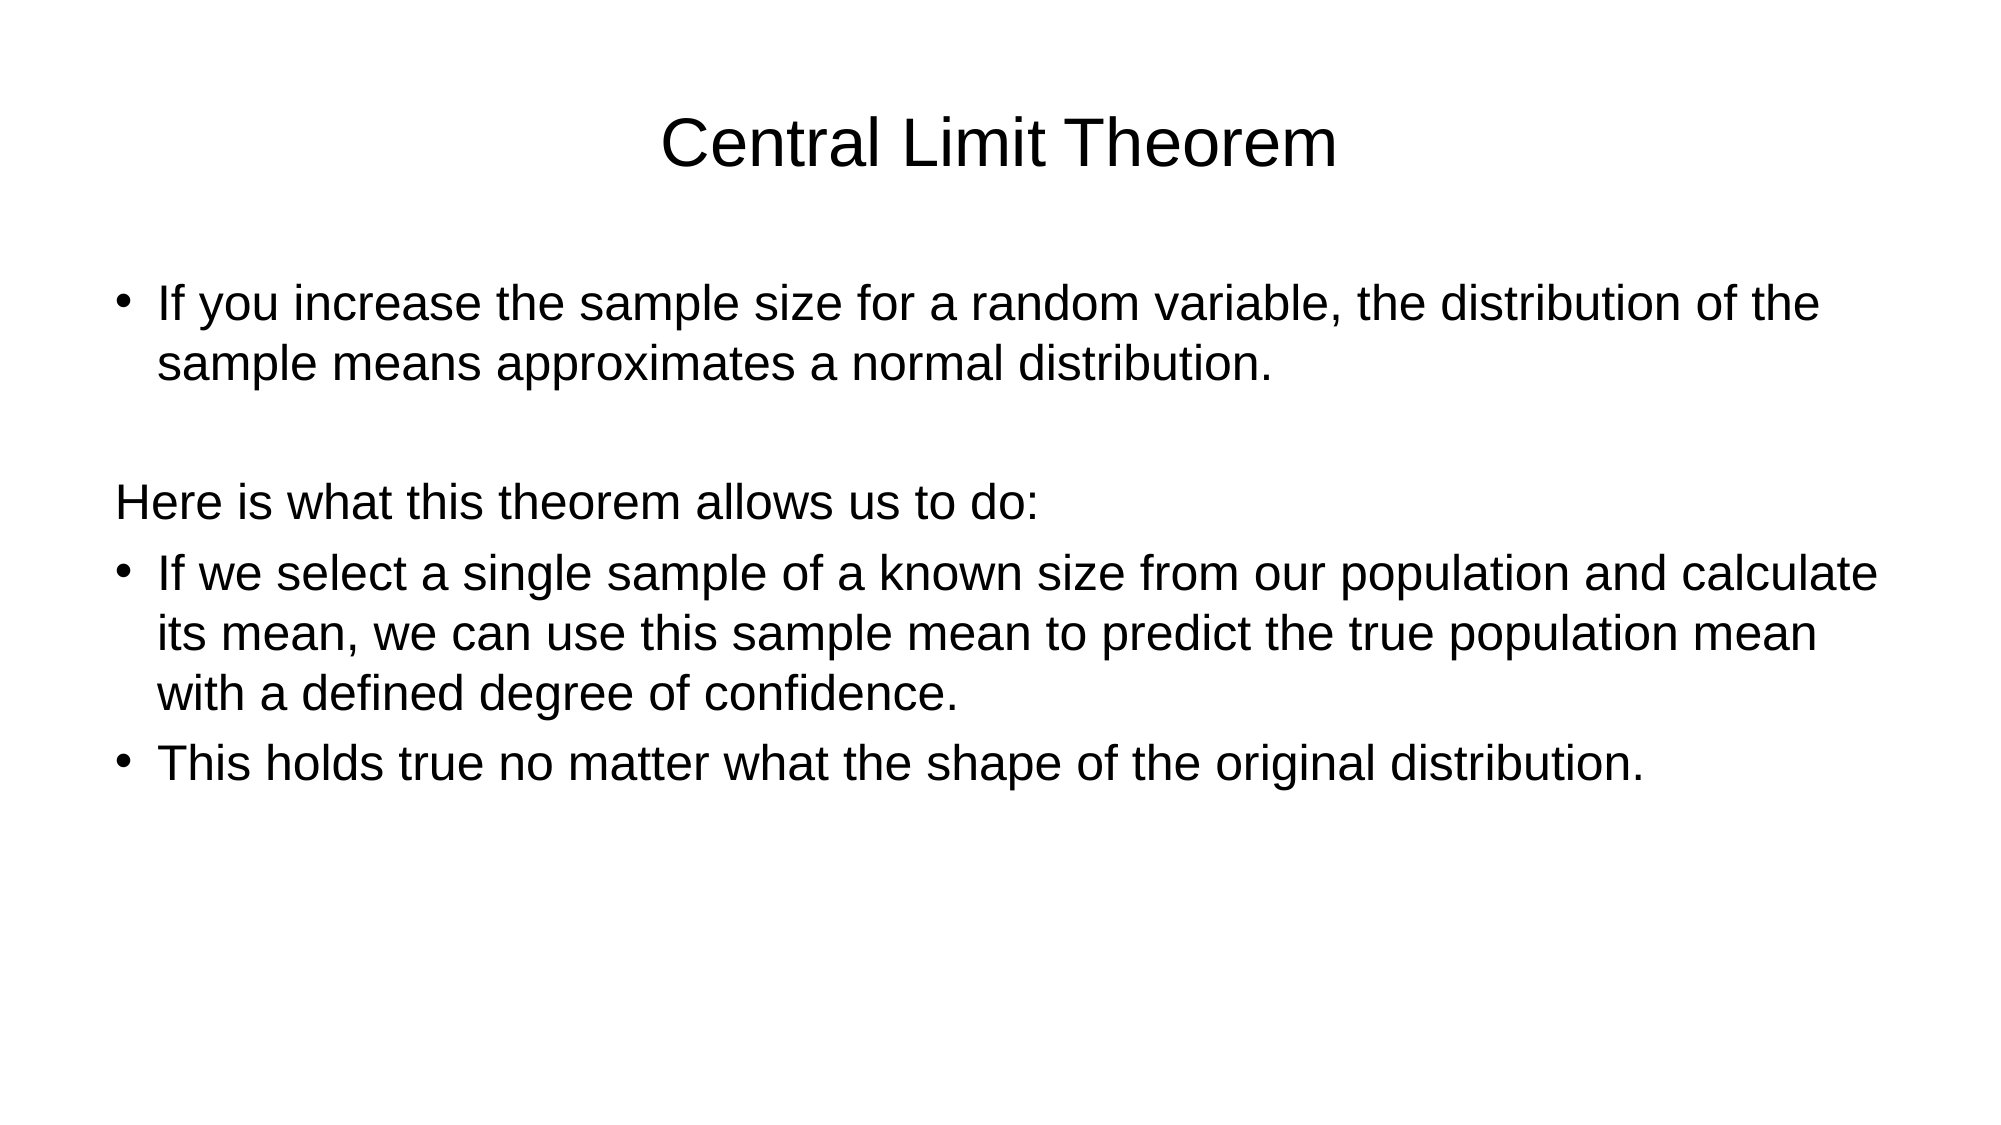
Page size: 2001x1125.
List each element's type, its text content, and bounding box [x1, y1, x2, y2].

title Central Limit Theorem [99, 45, 1900, 233]
list If you increase the sample size for a random variable, the distribution of the sample means approximates a normal distribution. Here is what this theorem allows us to do: If we select a single sample of a known size from our population and calculate its mean, we can use this sample mean to predict the true population mean with a defined degree of confidence. This holds true no matter what the shape of the original distribution. [99, 262, 1900, 1005]
